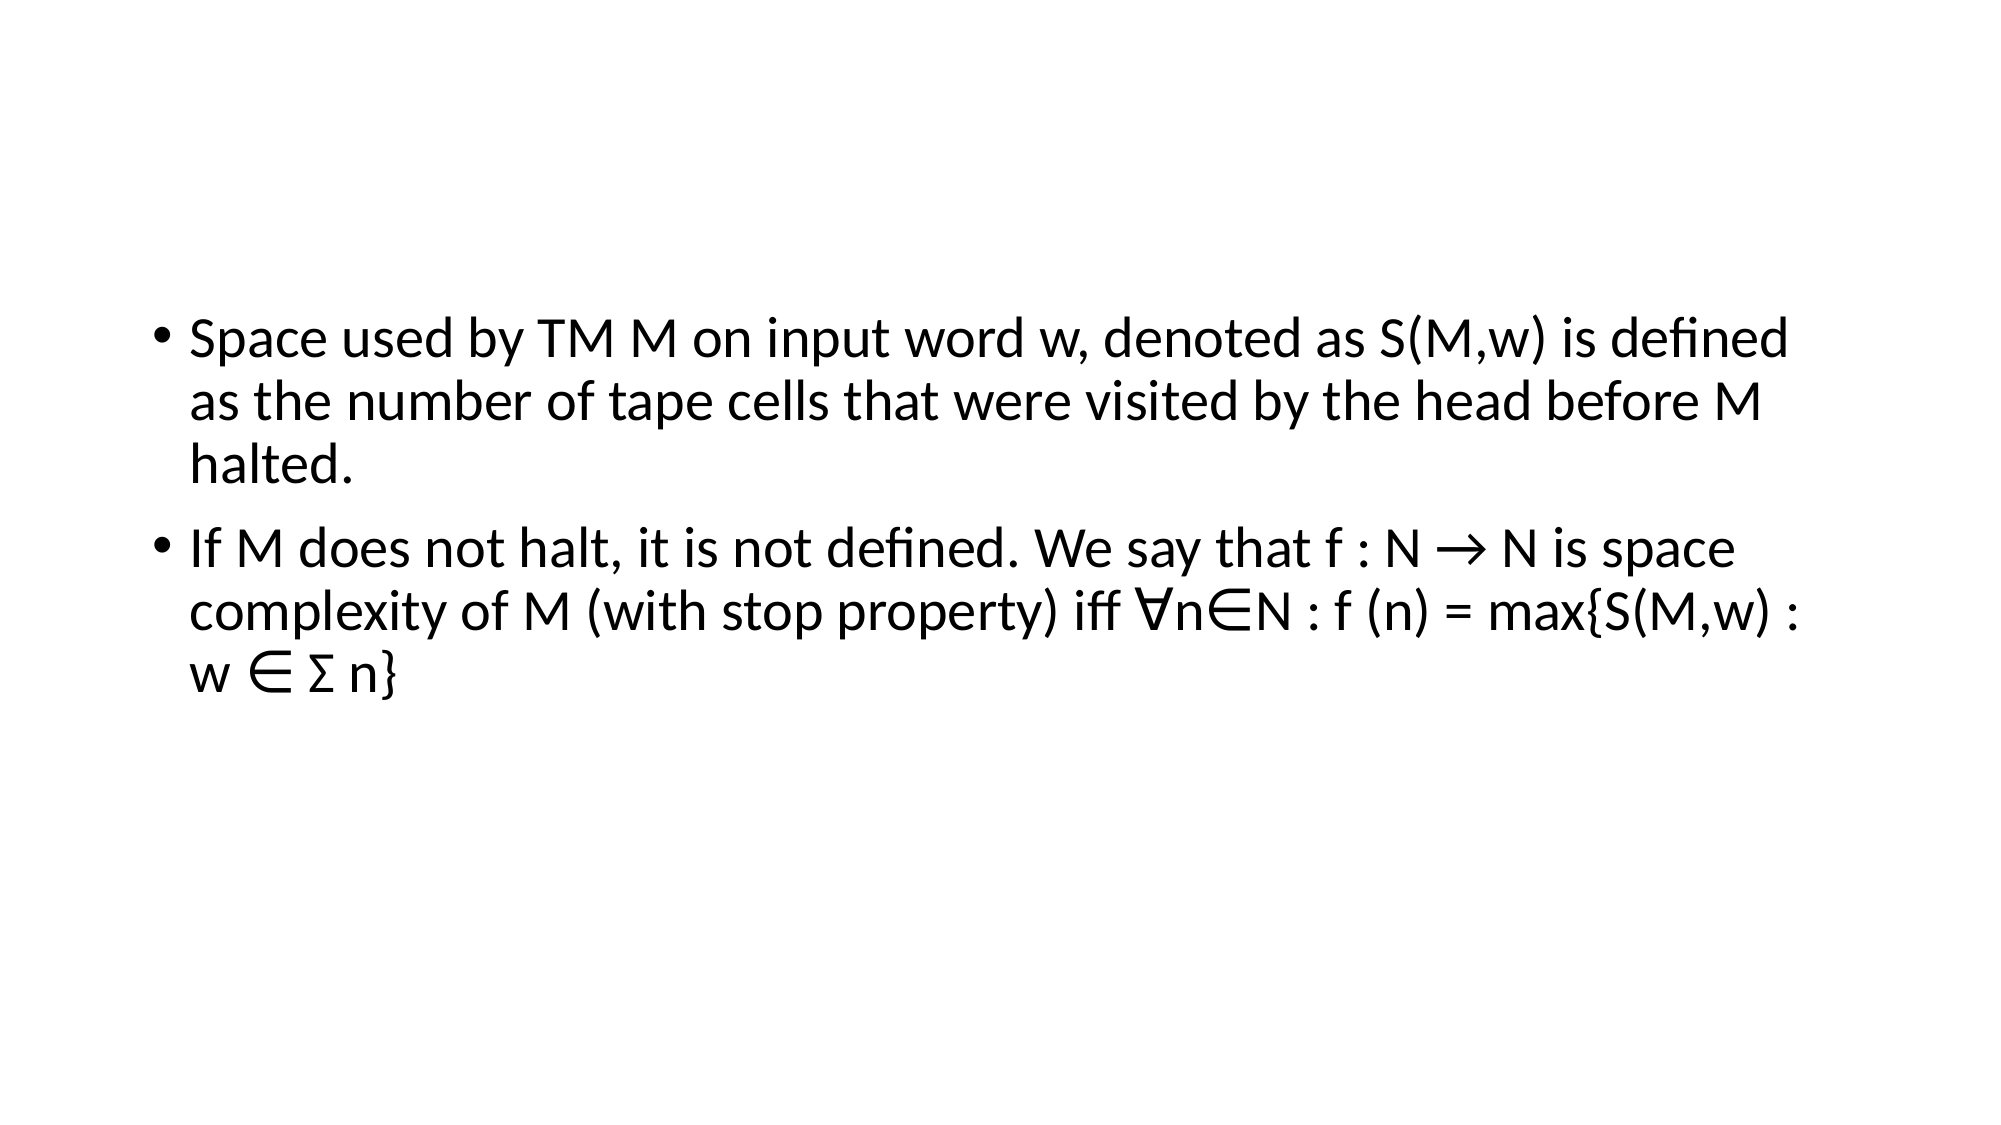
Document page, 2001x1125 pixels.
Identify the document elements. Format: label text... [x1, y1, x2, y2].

list Space used by TM M on input word w, denoted as S(M,w) is defined as the number of tape cells that were visited by the head before M halted. If M does not halt, it is not defined. We say that f : N → N is space complexity of M (with stop property) iff ∀n∈N : f (n) = max{S(M,w) : w ∈ Σ n} [137, 299, 1863, 1014]
